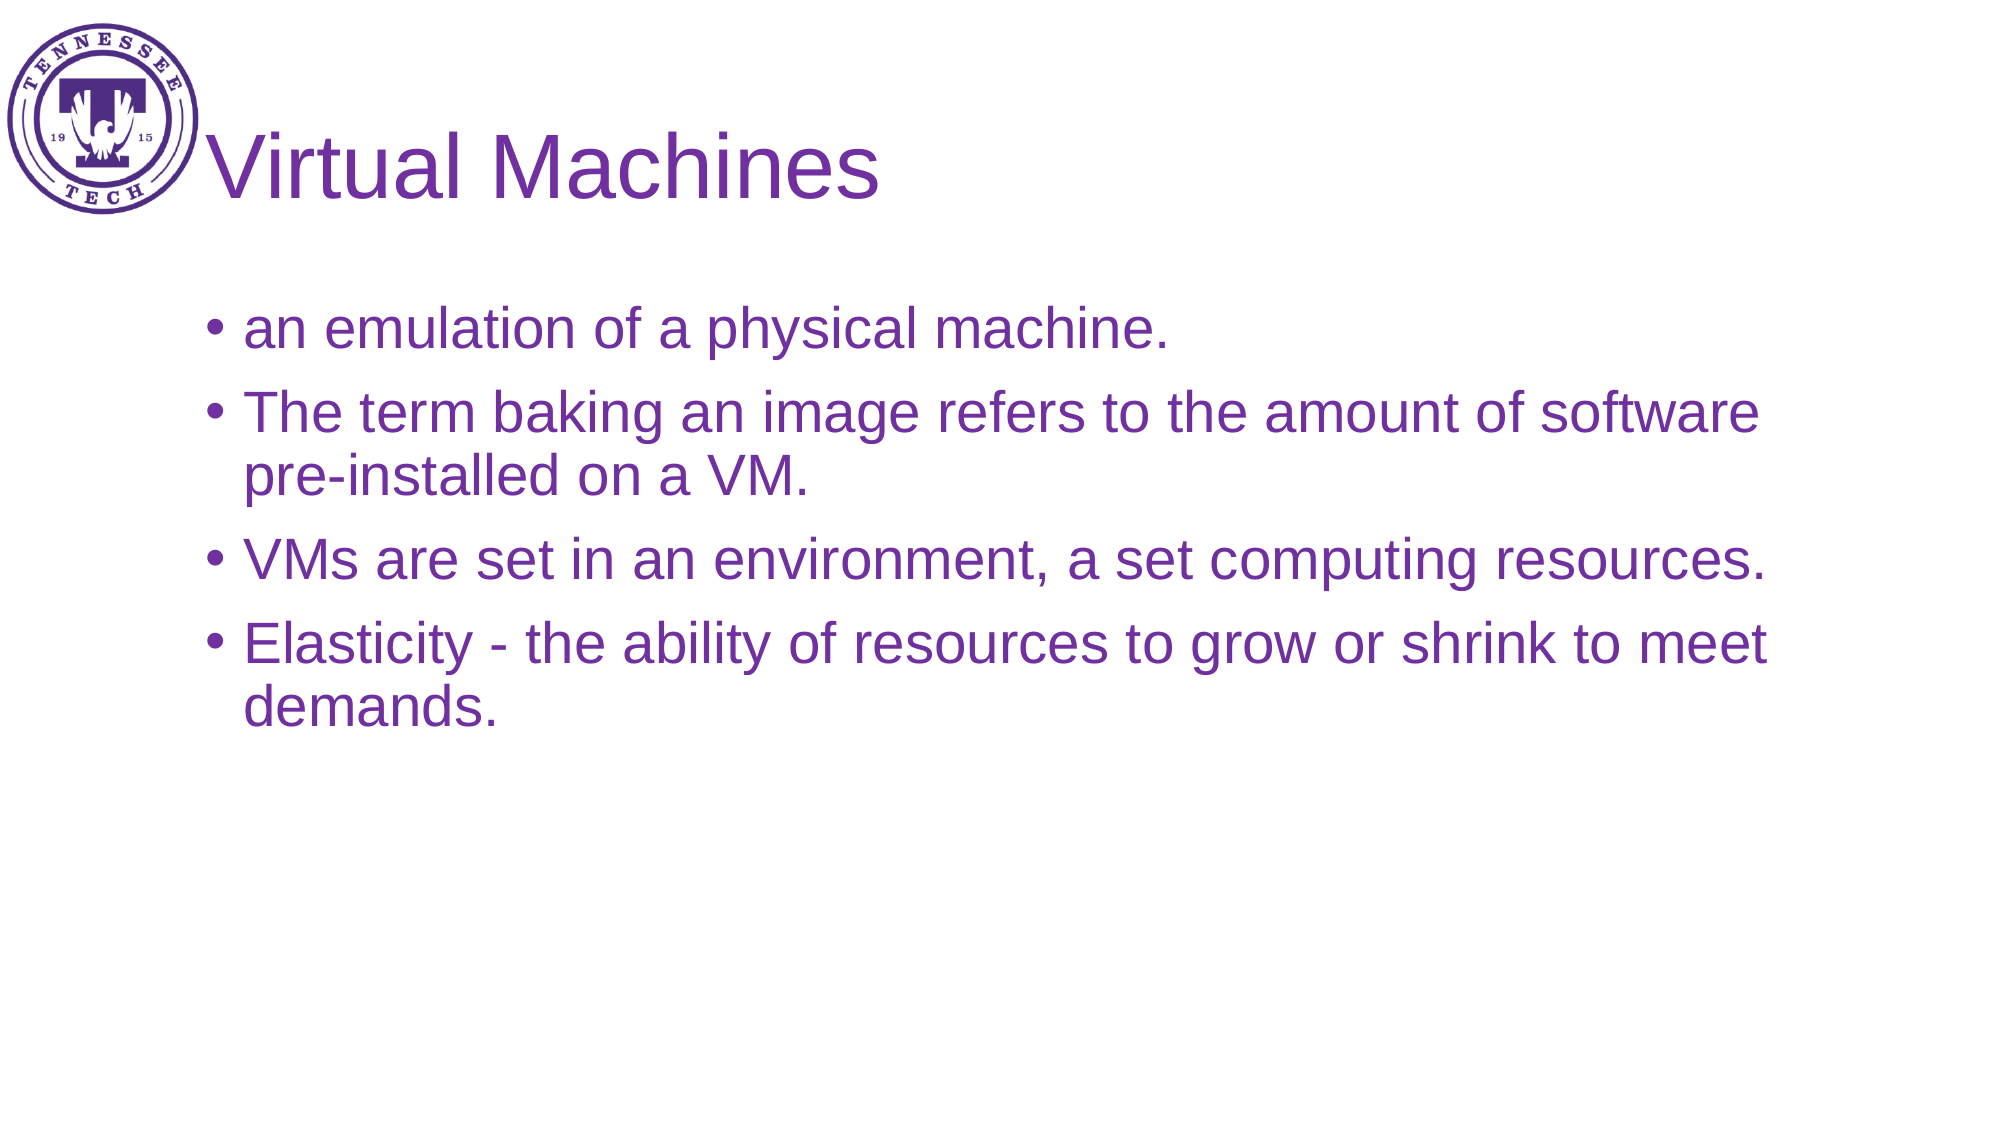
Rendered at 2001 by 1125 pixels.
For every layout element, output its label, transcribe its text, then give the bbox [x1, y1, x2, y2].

picture [6, 22, 199, 215]
list an emulation of a physical machine. The term baking an image refers to the amount of software pre-installed on a VM. VMs are set in an environment, a set computing resources. Elasticity - the ability of resources to grow or shrink to meet demands. [198, 290, 1863, 1014]
title Virtual Machines [198, 59, 1805, 278]
